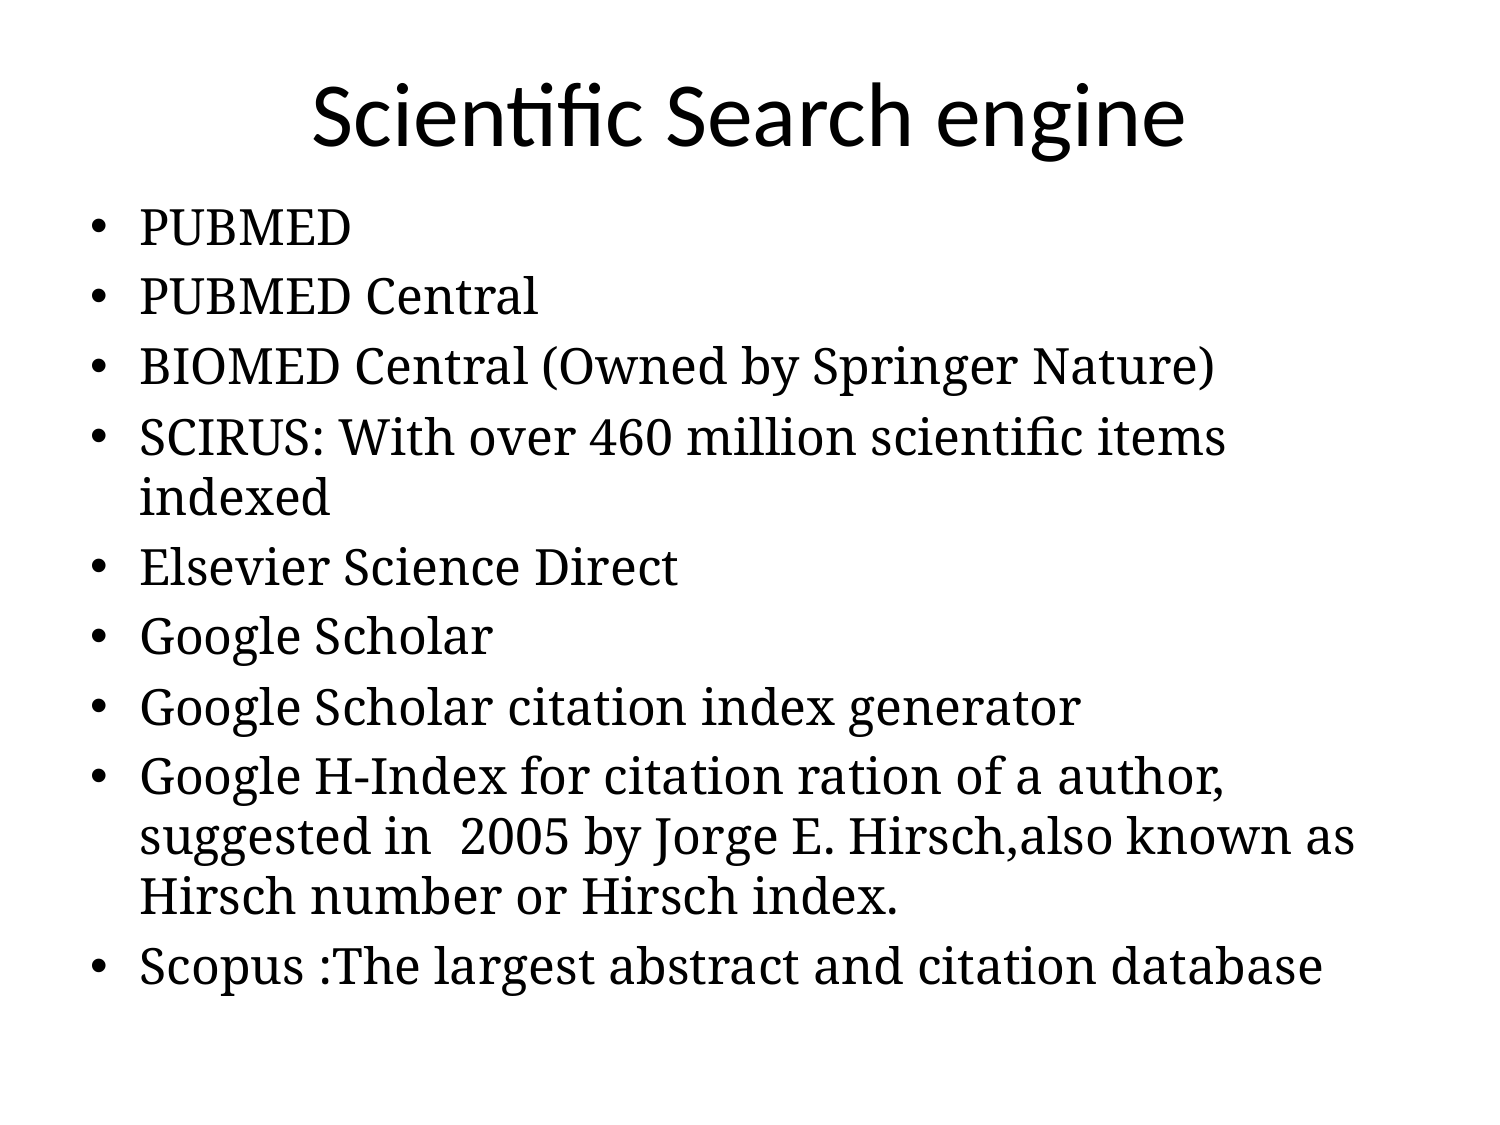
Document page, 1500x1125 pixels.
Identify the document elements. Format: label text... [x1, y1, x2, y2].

list PUBMED PUBMED Central BIOMED Central (Owned by Springer Nature) SCIRUS: With over 460 million scientific items indexed Elsevier Science Direct Google Scholar Google Scholar citation index generator Google H-Index for citation ration of a author, suggested in 2005 by Jorge E. Hirsch,also known as Hirsch number or Hirsch index. Scopus :The largest abstract and citation database [75, 187, 1425, 1005]
title Scientific Search engine [75, 45, 1425, 175]
